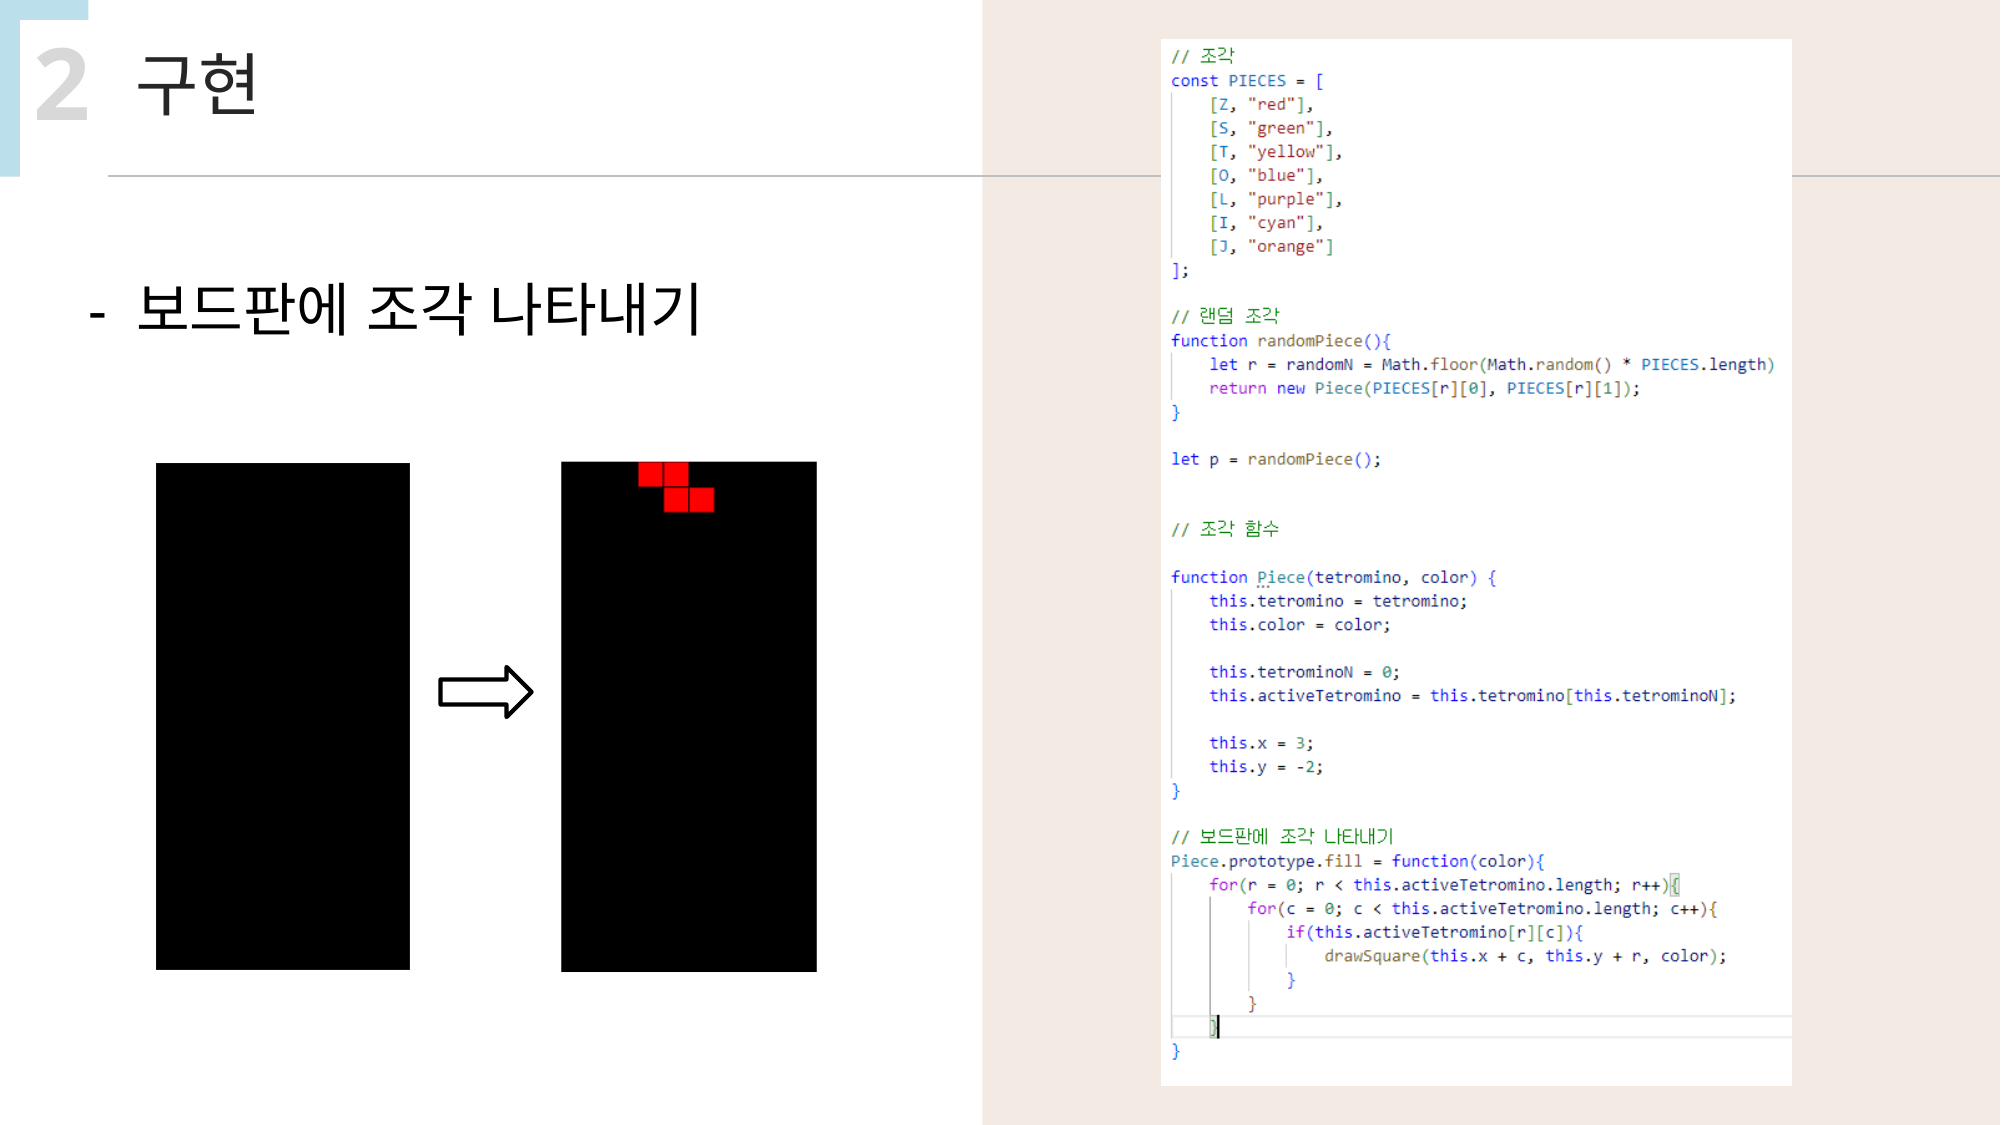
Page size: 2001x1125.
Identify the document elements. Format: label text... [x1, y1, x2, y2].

picture [1161, 38, 1792, 1087]
text_box [438, 664, 534, 720]
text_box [0, 0, 2000, 177]
text_box - 보드판에 조각 나타내기 [73, 265, 942, 351]
picture [151, 459, 415, 976]
picture [548, 459, 828, 976]
text_box [982, 188, 2000, 1125]
